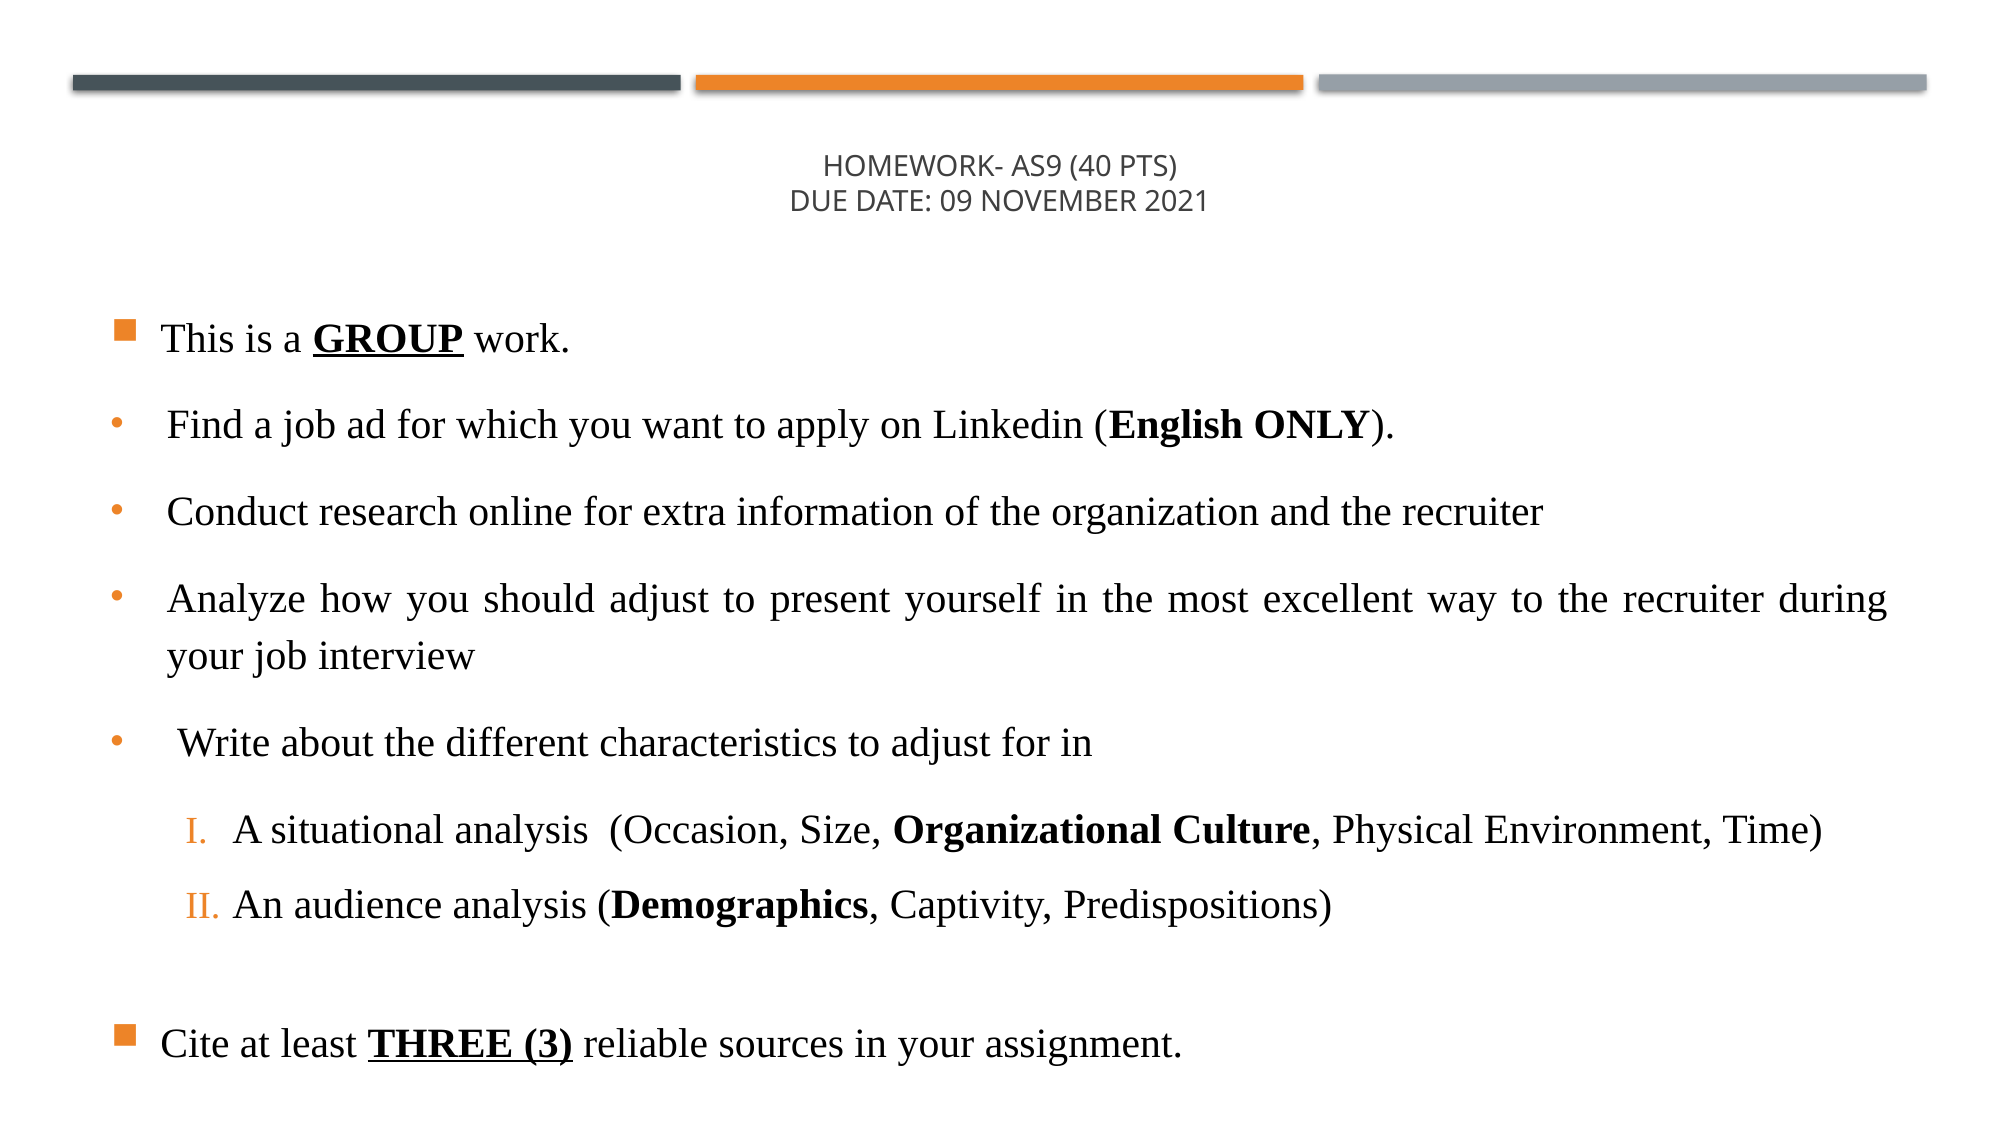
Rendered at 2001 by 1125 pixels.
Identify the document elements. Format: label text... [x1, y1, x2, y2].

title HOMEWORK- AS9 (40 pts) Due Date: 09 November 2021 [95, 139, 1905, 225]
list This is a GROUP work. Find a job ad for which you want to apply on Linkedin (English ONLY). Conduct research online for extra information of the organization and the recruiter Analyze how you should adjust to present yourself in the most excellent way to the recruiter during your job interview Write about the different characteristics to adjust for in A situational analysis (Occasion, Size, Organizational Culture, Physical Environment, Time) An audience analysis (Demographics, Captivity, Predispositions) Cite at least THREE (3) reliable sources in your assignment. [95, 295, 1905, 1086]
